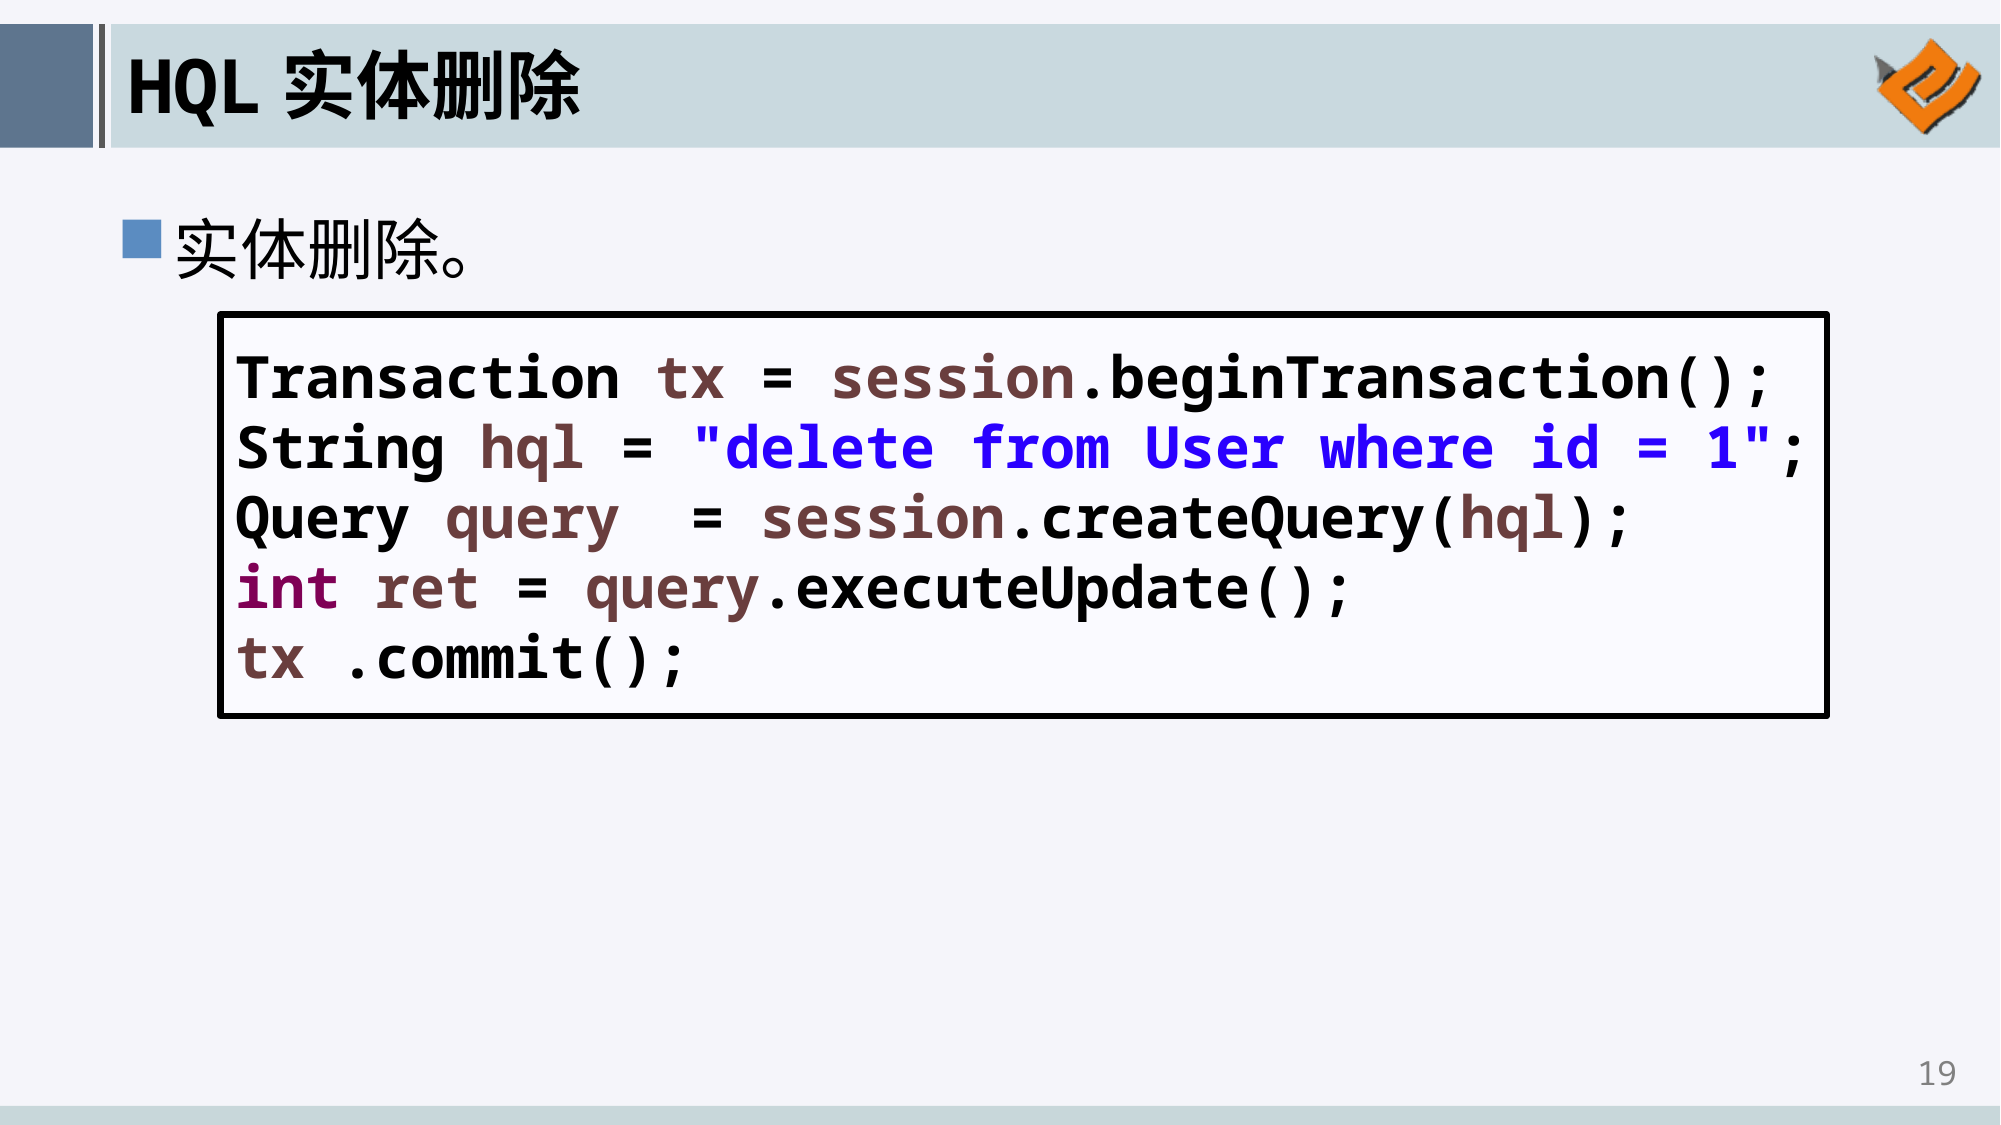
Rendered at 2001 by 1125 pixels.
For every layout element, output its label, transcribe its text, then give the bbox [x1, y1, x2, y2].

text_box Transaction tx = session.beginTransaction(); String hql = "delete from User where id = 1"; Query query = session.createQuery(hql); int ret = query.executeUpdate(); tx .commit(); [220, 314, 1827, 717]
picture [1874, 38, 1981, 134]
title HQL实体删除 [114, 30, 1845, 141]
list 实体删除。 [102, 184, 1898, 303]
